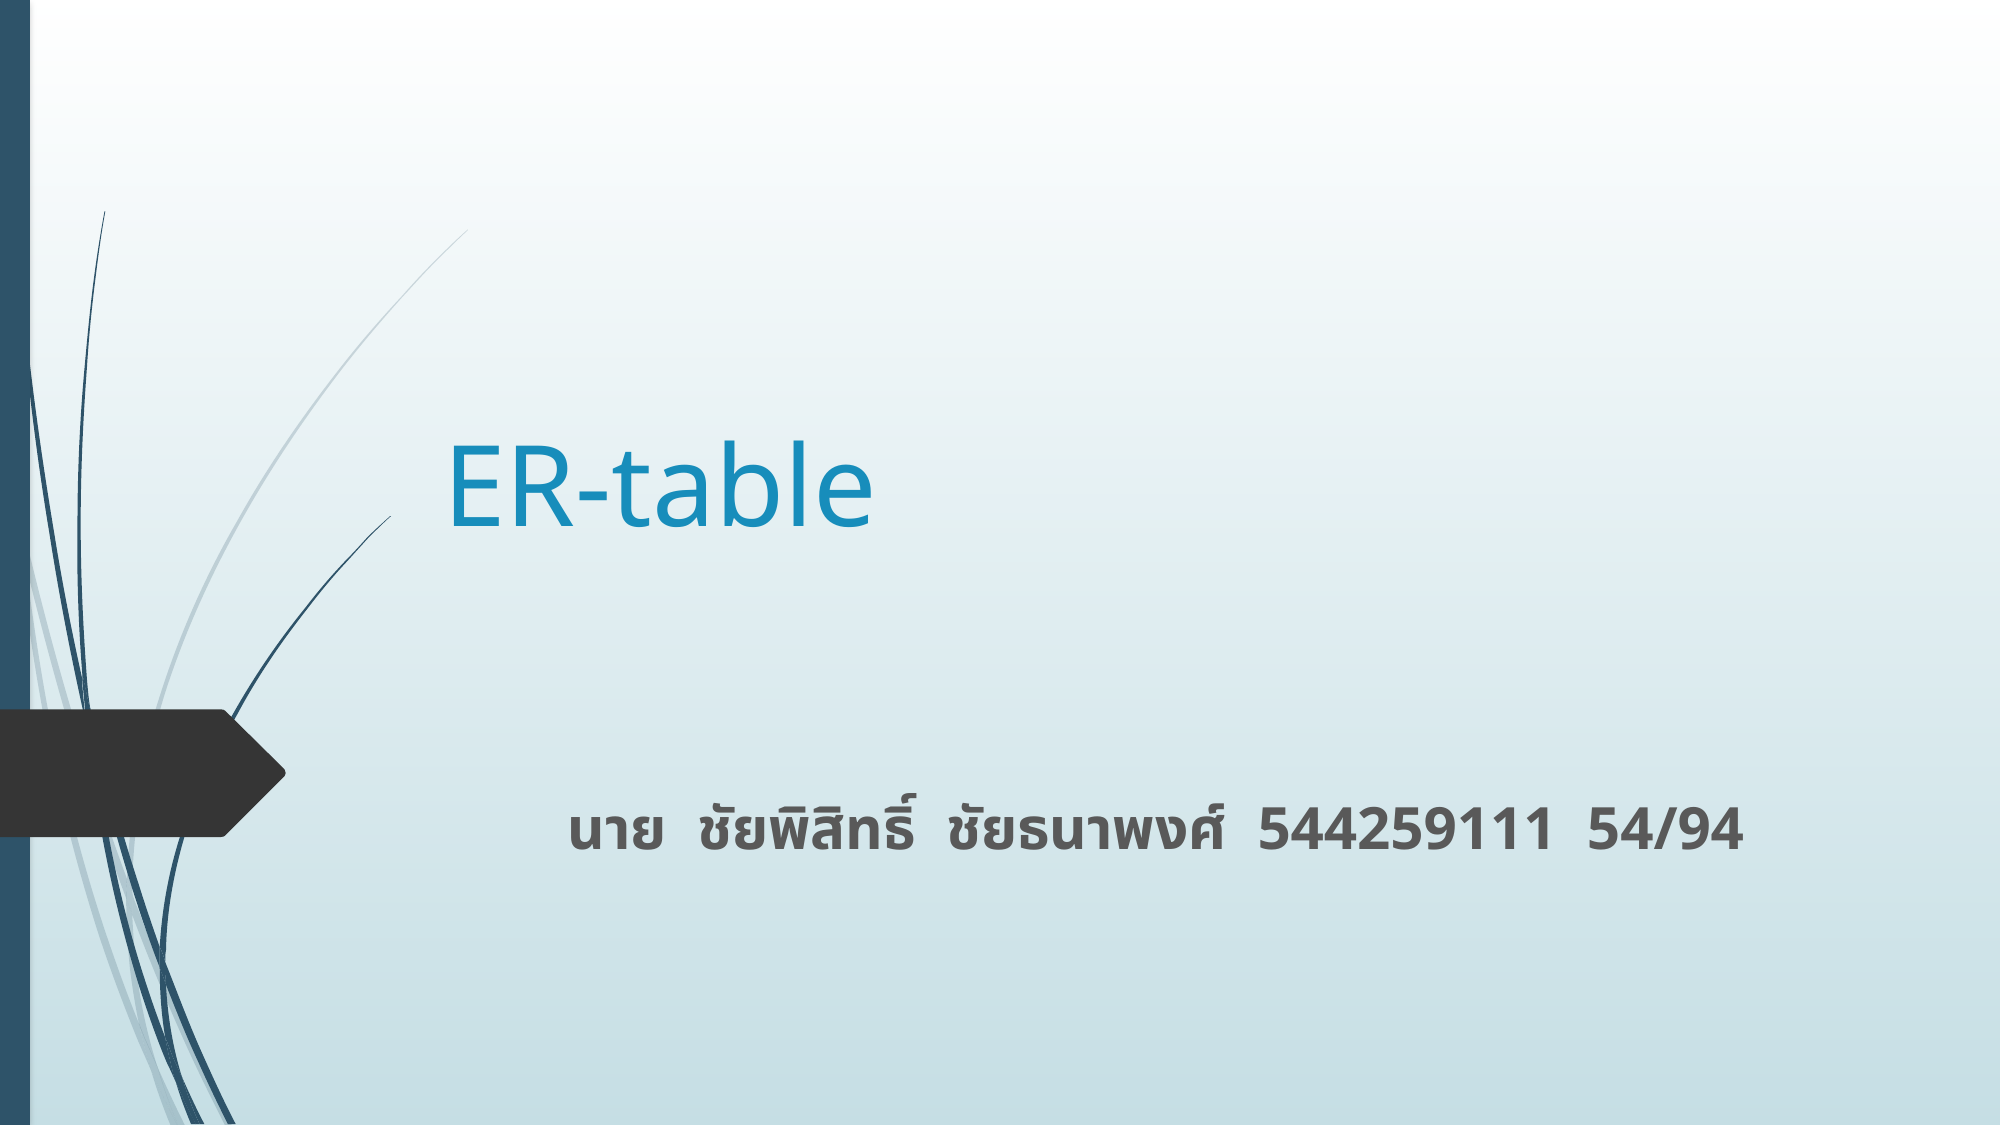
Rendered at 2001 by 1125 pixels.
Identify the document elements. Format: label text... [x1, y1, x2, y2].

title ER-table [428, 184, 1891, 557]
subtitle นาย ชัยพิสิทธิ์ ชัยธนาพงศ์ 544259111 54/94 [424, 783, 1888, 969]
